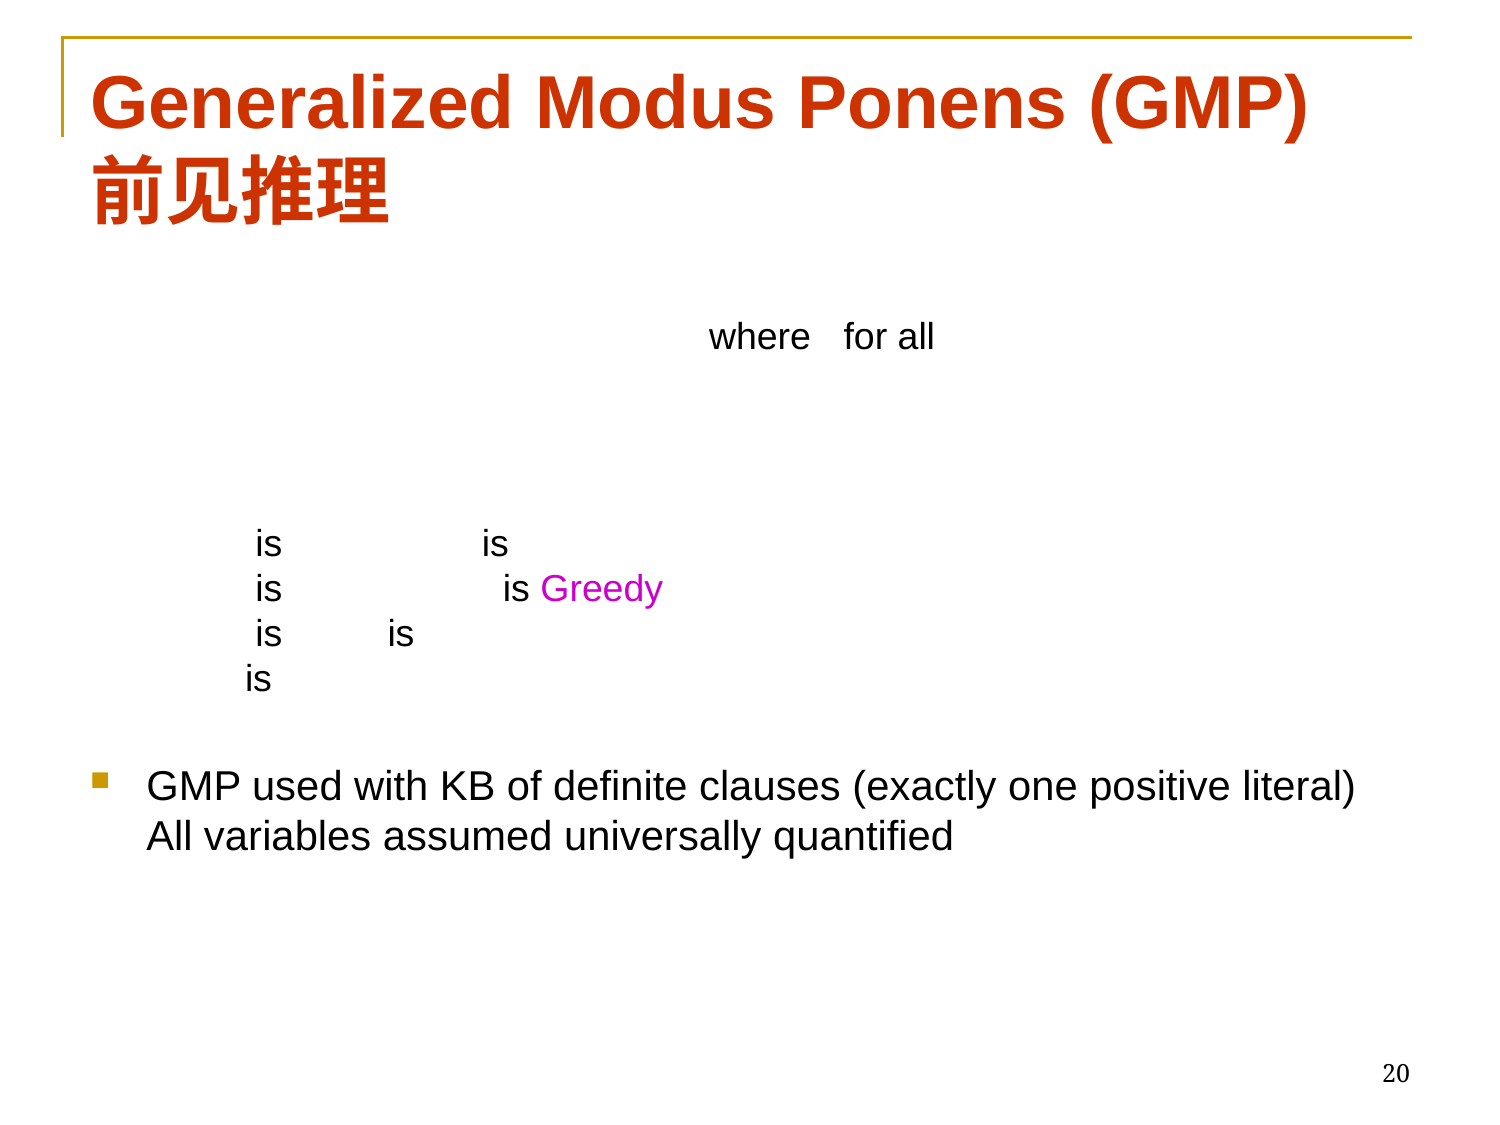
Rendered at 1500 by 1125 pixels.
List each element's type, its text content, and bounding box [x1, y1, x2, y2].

title Generalized Modus Ponens (GMP) 前见推理 [74, 45, 1426, 233]
list GMP used with KB of definite clauses (exactly one positive literal) All variables assumed universally quantified [74, 751, 1400, 900]
slide_number 20 [1074, 1023, 1426, 1100]
